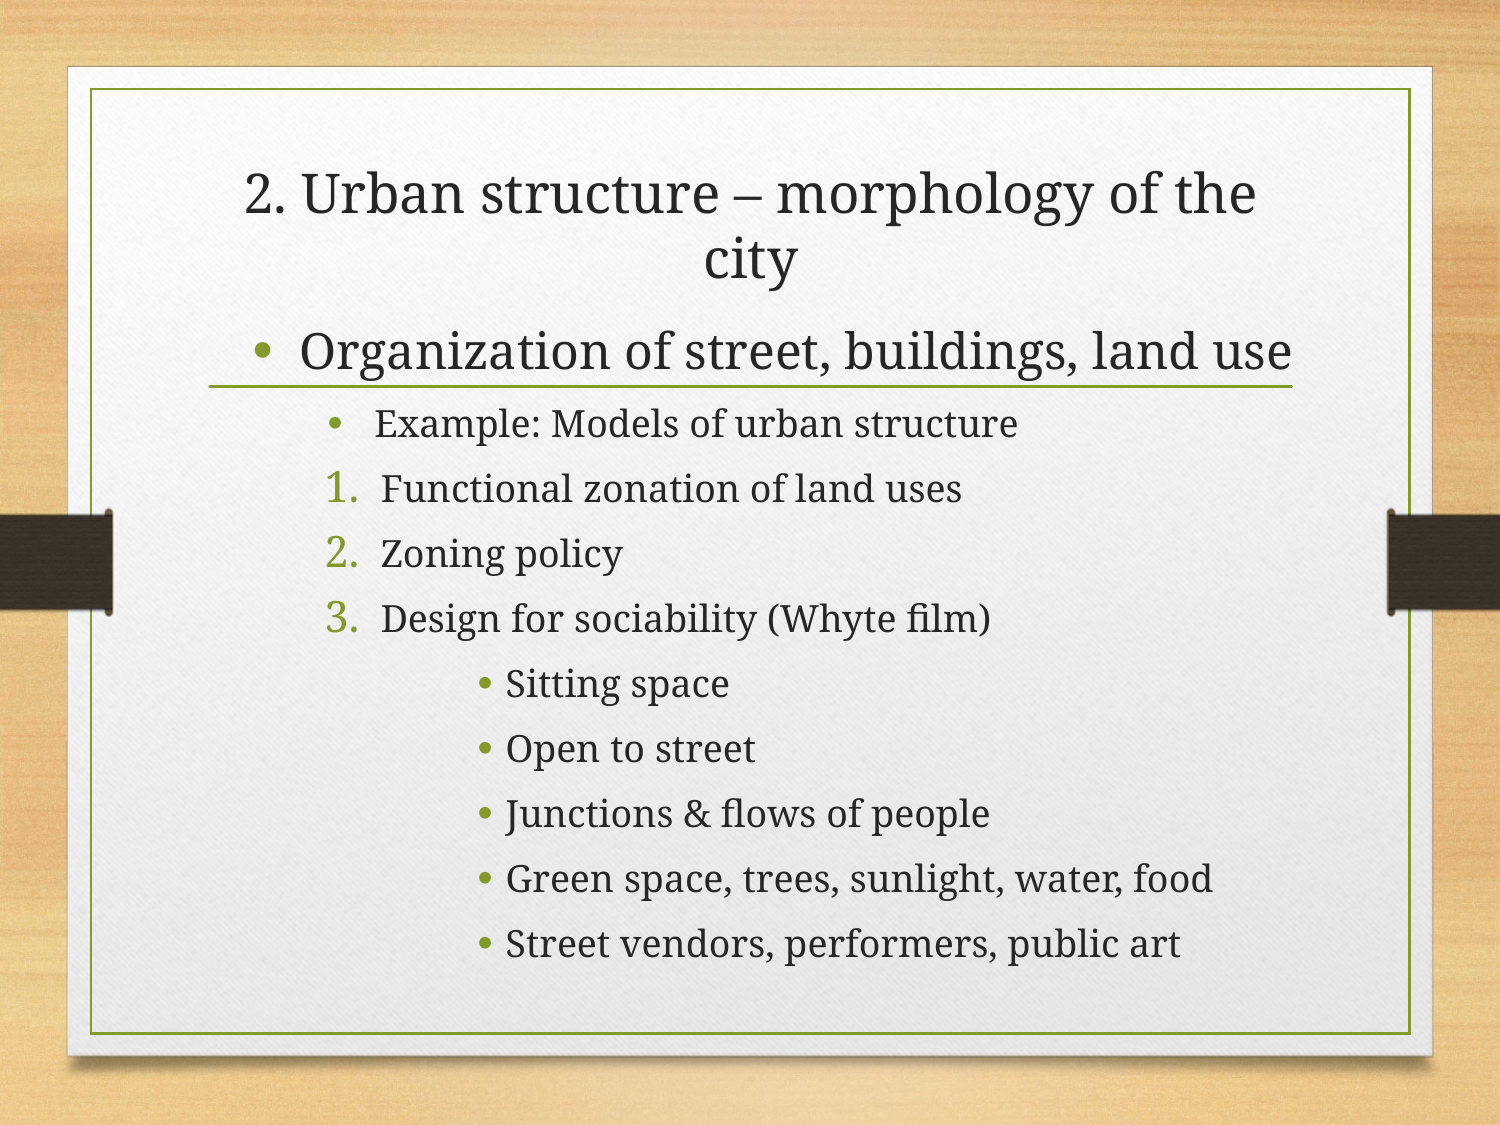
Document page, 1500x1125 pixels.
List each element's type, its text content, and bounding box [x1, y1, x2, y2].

list Organization of street, buildings, land use Example: Models of urban structure Functional zonation of land uses Zoning policy Design for sociability (Whyte film) Sitting space Open to street Junctions & flows of people Green space, trees, sunlight, water, food Street vendors, performers, public art [162, 312, 1463, 1113]
picture [0, 0, 1500, 1125]
title 2. Urban structure – morphology of the city [193, 150, 1309, 312]
